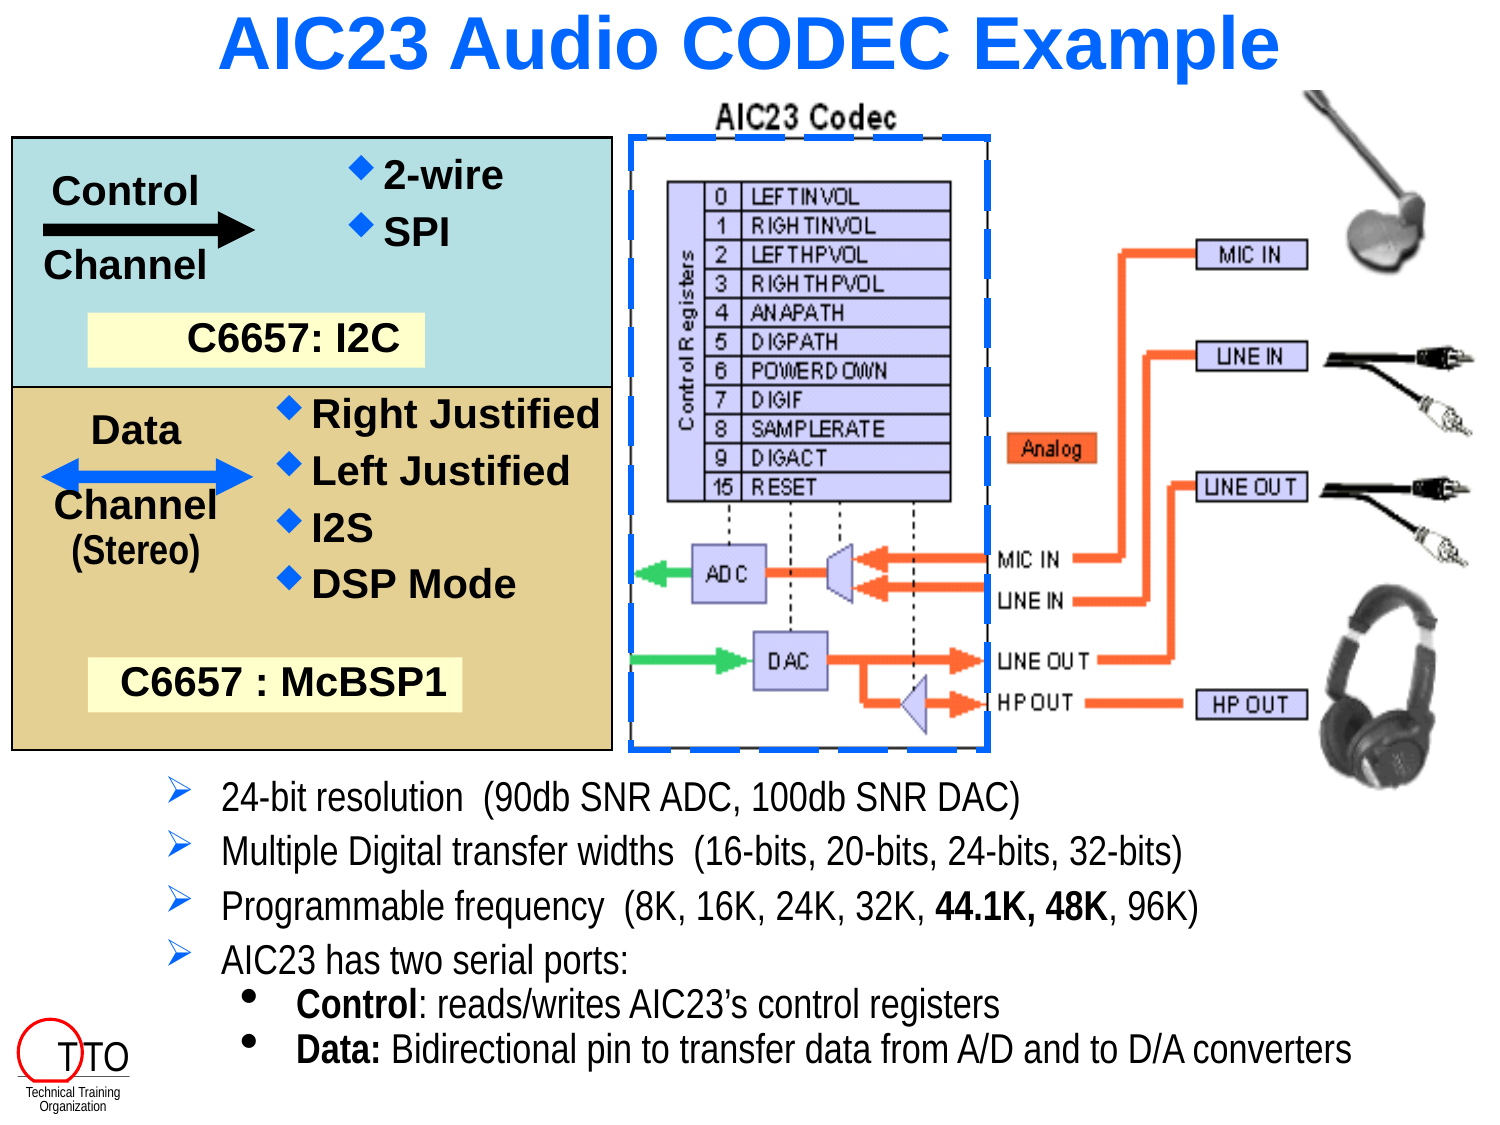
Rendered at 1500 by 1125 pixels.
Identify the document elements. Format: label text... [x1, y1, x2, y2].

text_box C6657 : McBSP1 [87, 657, 463, 713]
picture [624, 90, 1488, 826]
text_box [234, 470, 249, 484]
text_box 2-wire SPI [312, 149, 538, 262]
text_box Control Channel [28, 162, 223, 297]
text_box 24-bit resolution (90db SNR ADC, 100db SNR DAC) Multiple Digital transfer widths (16-bits, 20-bits, 24-bits, 32-bits) Programmable frequency (8K, 16K, 24K, 32K, 44.1K, 48K, 96K) AIC23 has two serial ports: Control: reads/writes AIC23’s control registers Data: Bidirectional pin to transfer data from A/D and to D/A converters [150, 762, 1463, 1080]
text_box Right Justified Left Justified I2S DSP Mode [249, 389, 619, 615]
text_box C6657: I2C [87, 312, 425, 368]
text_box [2, 1019, 144, 1123]
title AIC23 Audio CODEC Example [0, 8, 1500, 109]
text_box Data Channel (Stereo) [38, 401, 234, 581]
text_box [12, 137, 613, 387]
text_box [12, 387, 613, 750]
text_box [223, 223, 256, 237]
